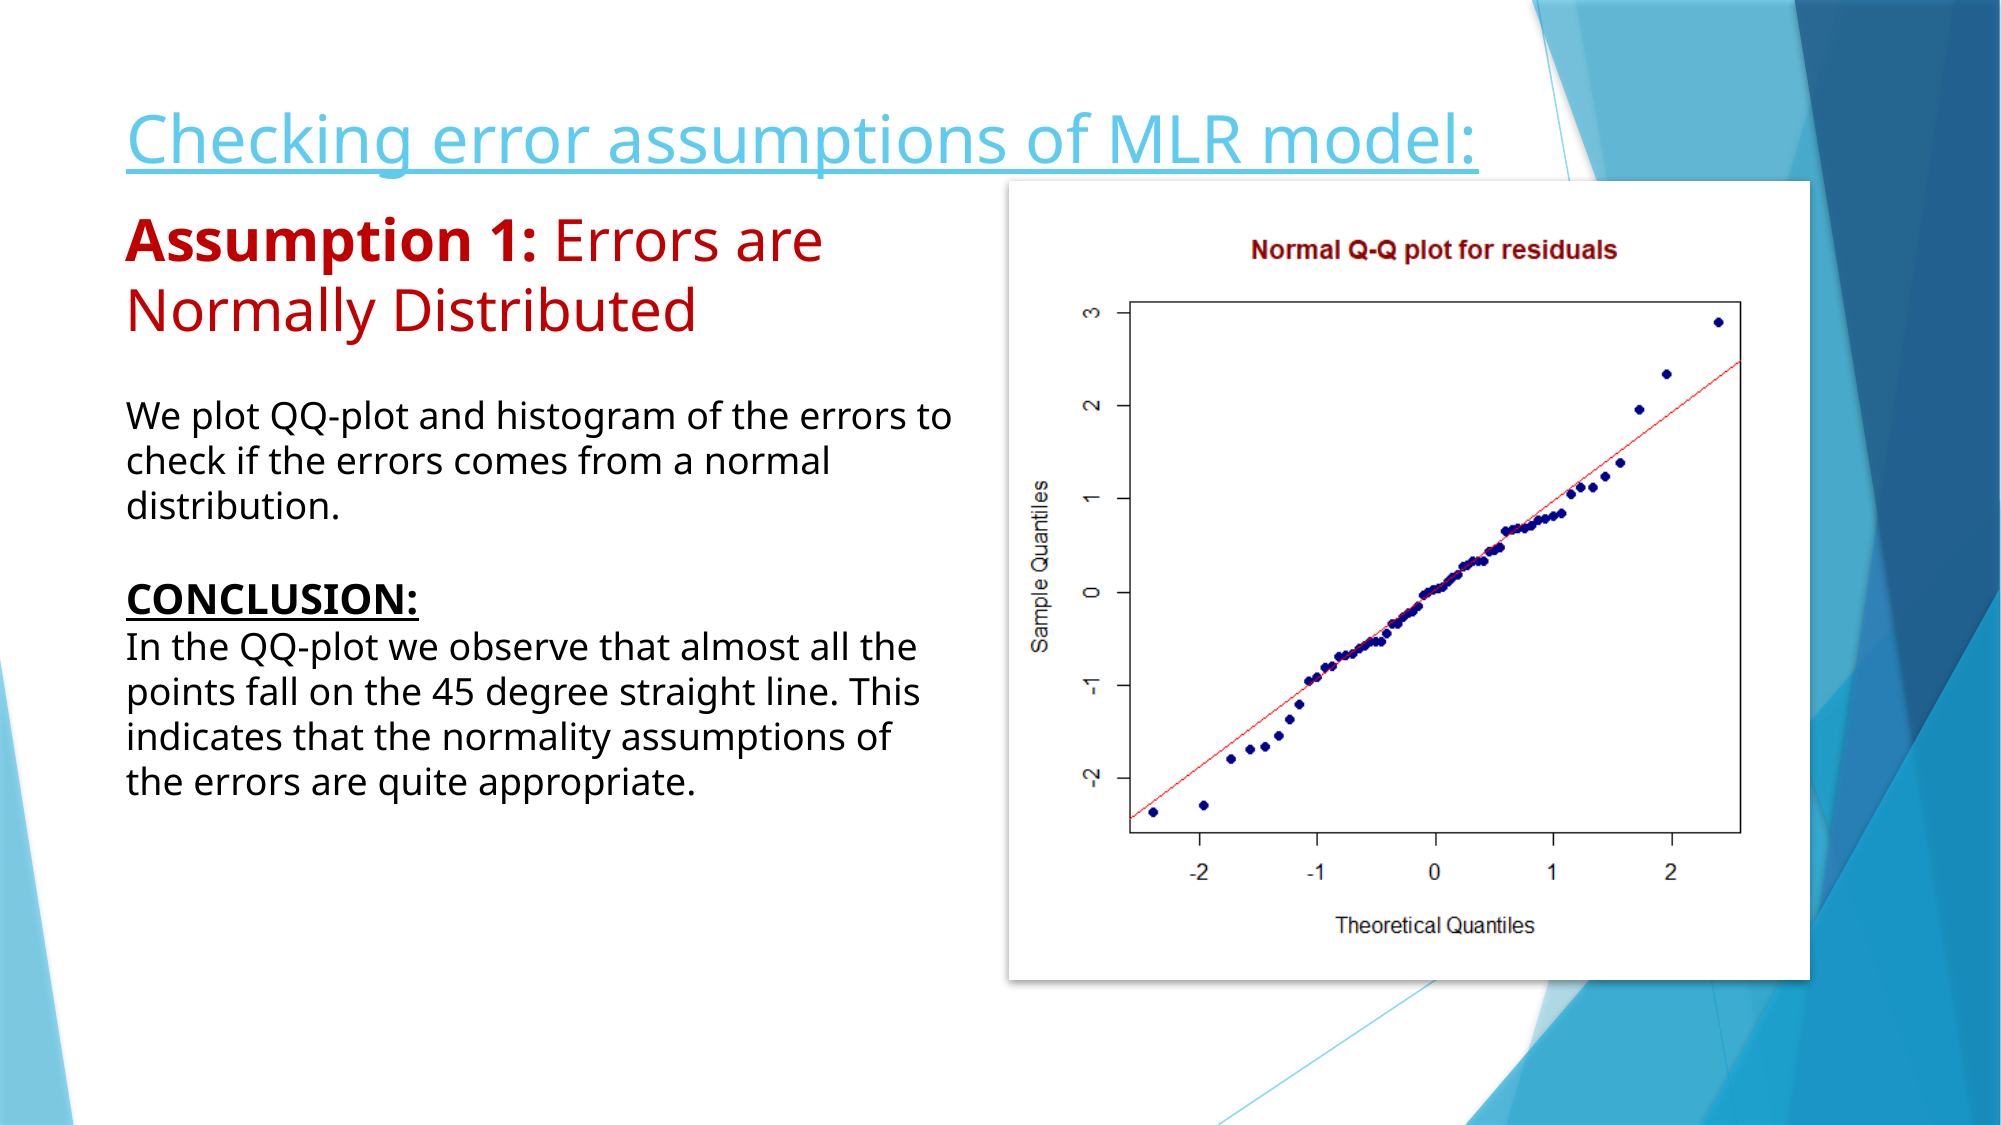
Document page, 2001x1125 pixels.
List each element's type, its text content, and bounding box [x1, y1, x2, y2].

picture [1022, 194, 1796, 967]
title Checking error assumptions of MLR model: [111, 49, 1522, 317]
text_box Assumption 1: Errors are Normally Distributed We plot QQ-plot and histogram of the errors to check if the errors comes from a normal distribution. CONCLUSION: In the QQ-plot we observe that almost all the points fall on the 45 degree straight line. This indicates that the normality assumptions of the errors are quite appropriate. [111, 195, 974, 810]
